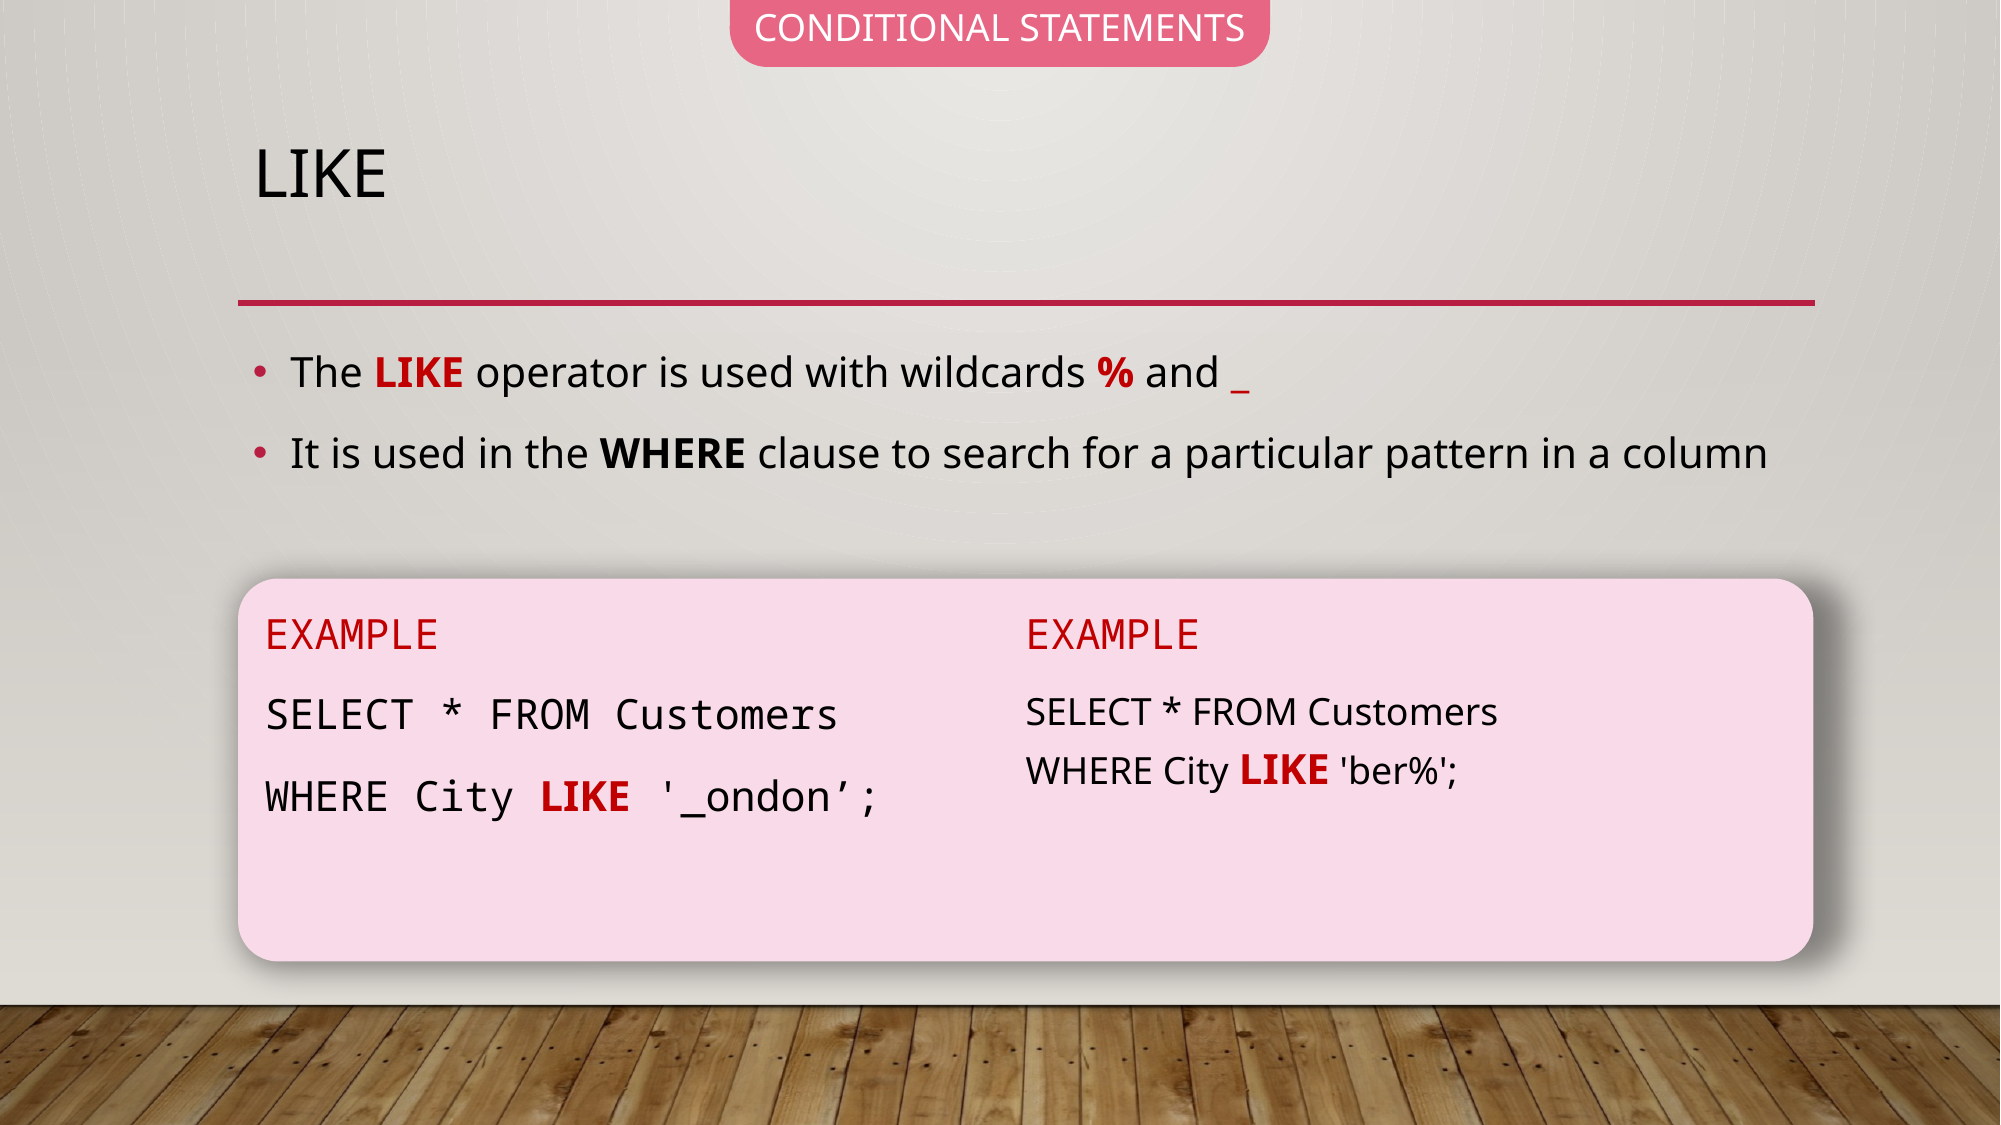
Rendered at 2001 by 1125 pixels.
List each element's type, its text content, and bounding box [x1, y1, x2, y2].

text_box CONDITIONAL STATEMENTS [729, 0, 1271, 67]
text_box The LIKE operator is used with wildcards % and _ It is used in the WHERE clause to search for a particular pattern in a column [238, 328, 1838, 485]
picture [0, 1005, 2000, 1125]
text_box EXAMPLE SELECT * FROM Customers WHERE City LIKE '_ondon’; EXAMPLE SELECT * FROM Customers WHERE City LIKE 'ber%'; [238, 578, 1814, 962]
title like [238, 131, 1814, 305]
